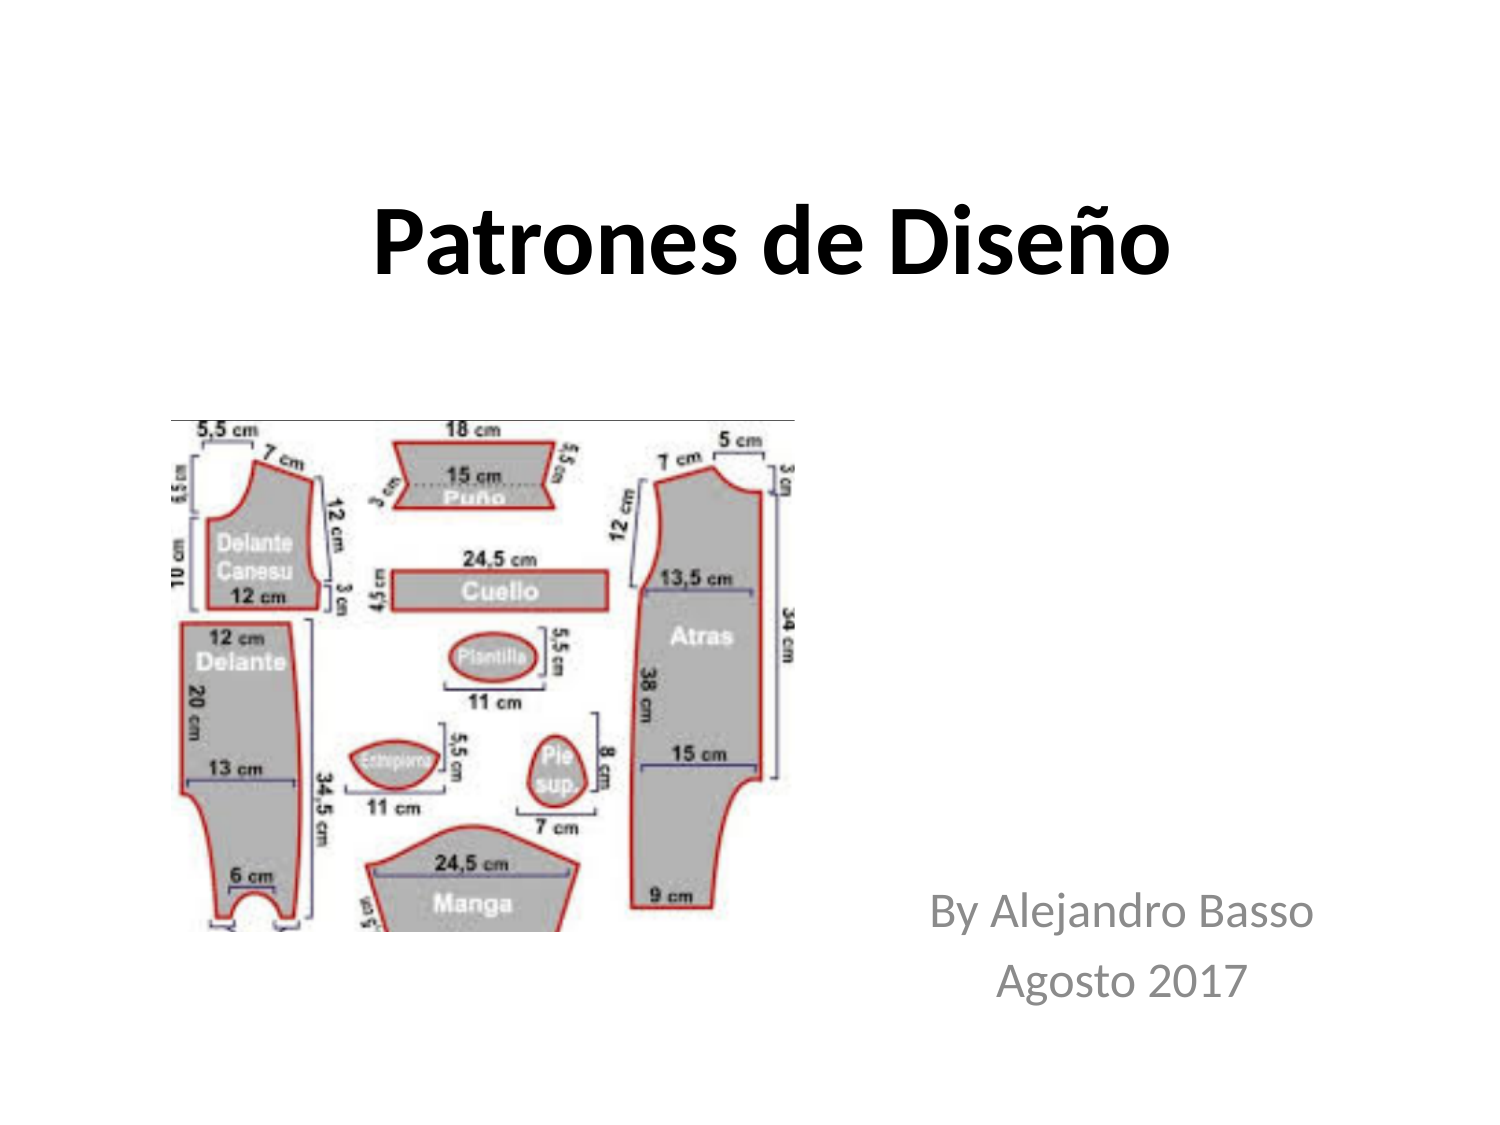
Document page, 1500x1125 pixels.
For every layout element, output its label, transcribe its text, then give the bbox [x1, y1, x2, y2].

picture [170, 420, 795, 932]
title Patrones de Diseño [135, 113, 1411, 355]
subtitle By Alejandro Basso Agosto 2017 [832, 869, 1412, 1047]
